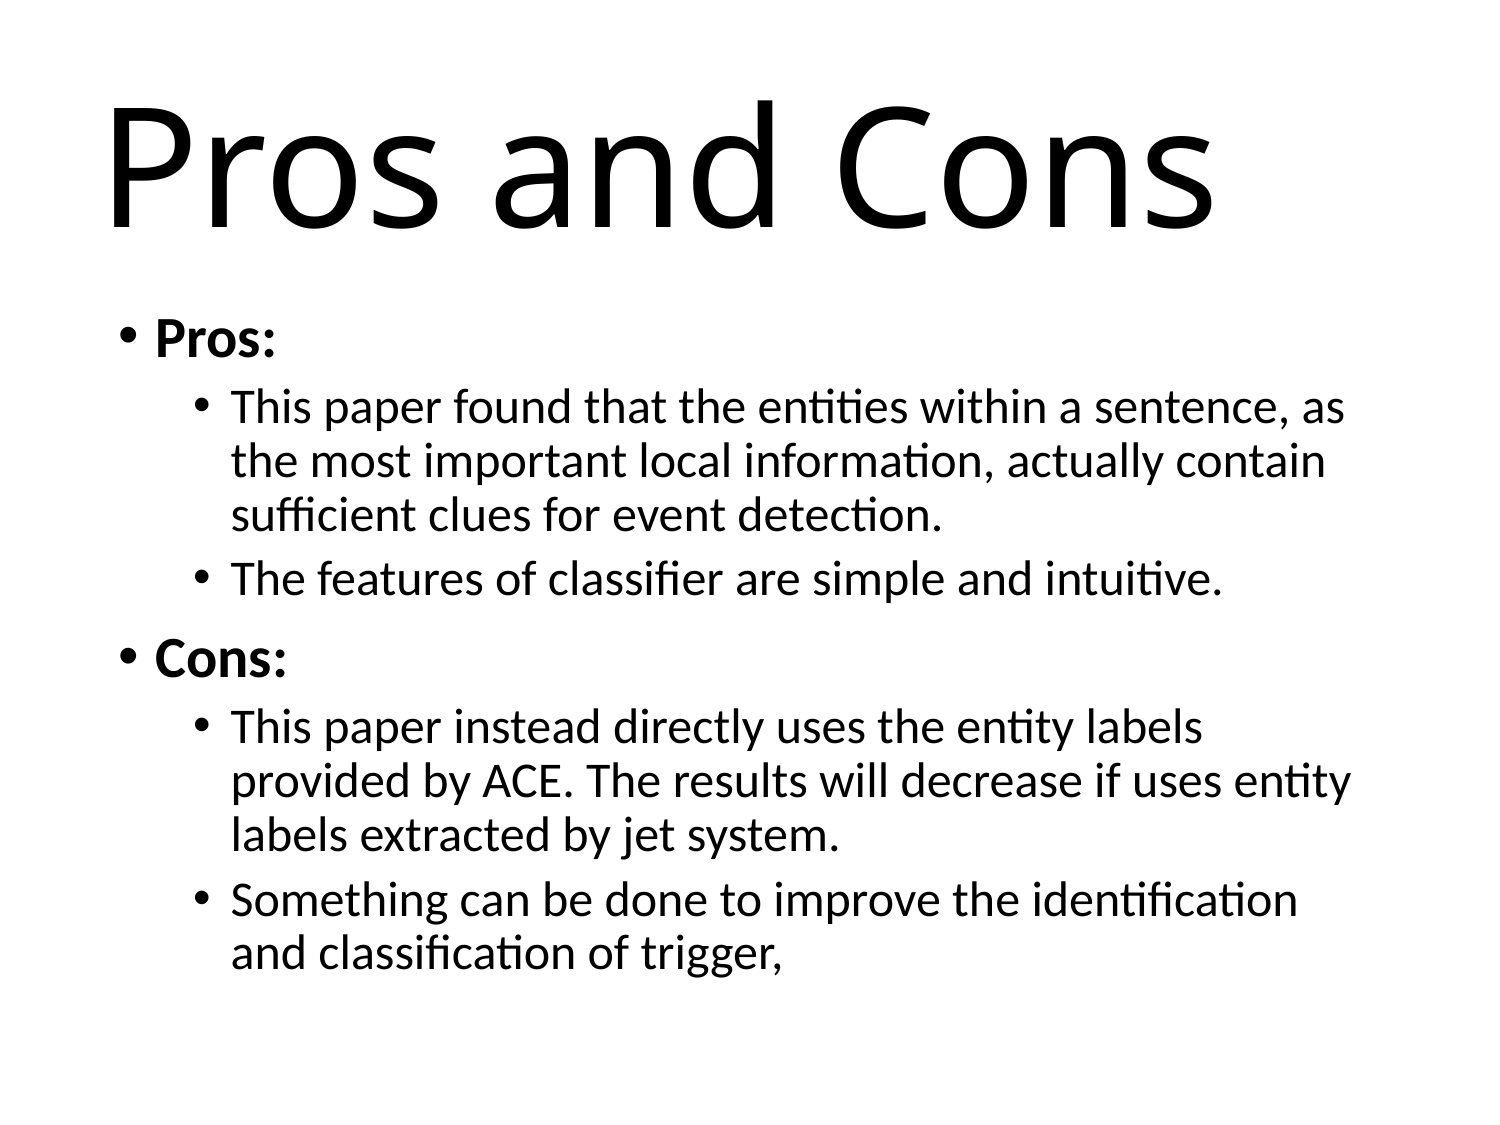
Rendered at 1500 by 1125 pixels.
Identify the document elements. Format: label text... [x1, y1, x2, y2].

title Pros and Cons [83, 64, 1377, 282]
list Pros: This paper found that the entities within a sentence, as the most important local information, actually contain sufficient clues for event detection. The features of classifier are simple and intuitive. Cons: This paper instead directly uses the entity labels provided by ACE. The results will decrease if uses entity labels extracted by jet system. Something can be done to improve the identification and classification of trigger, [103, 299, 1397, 1014]
